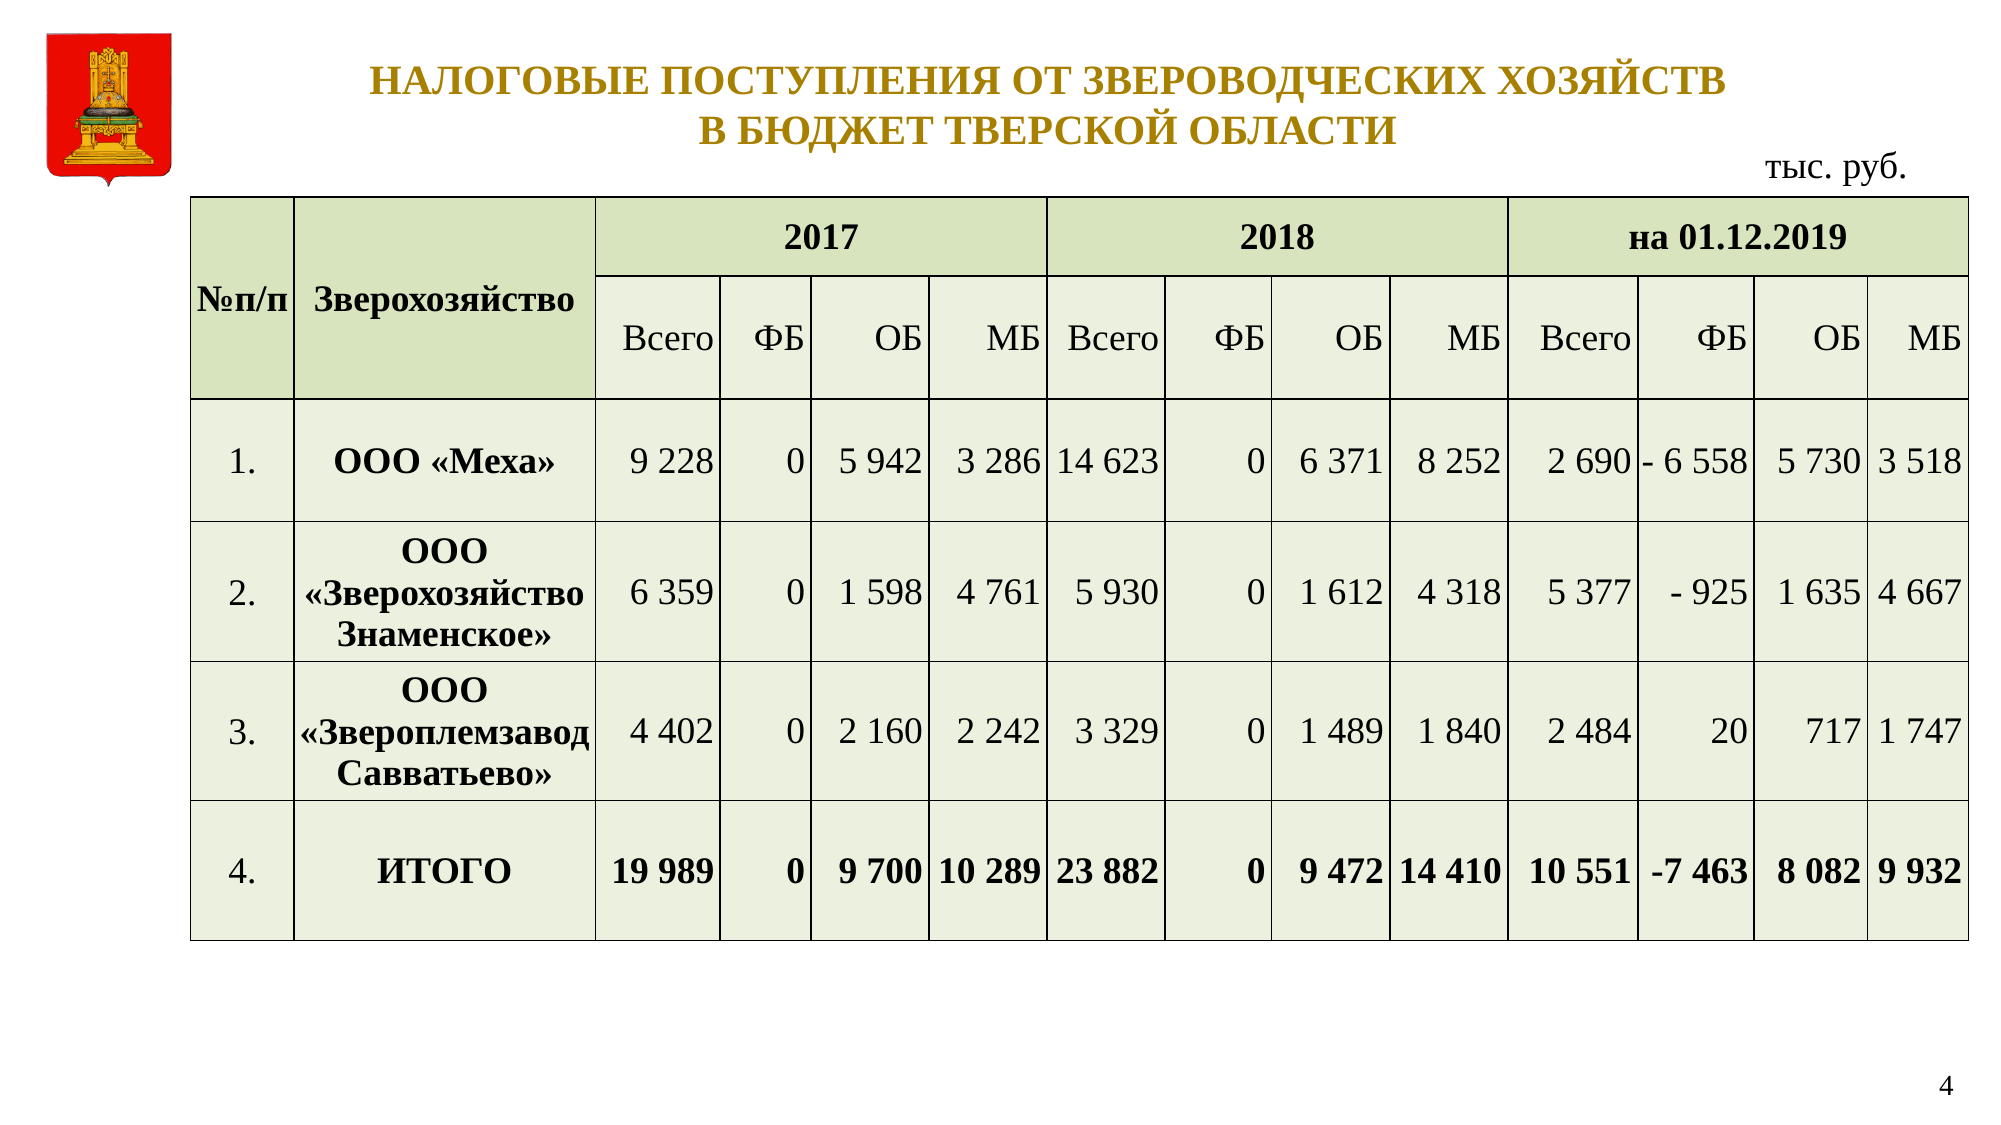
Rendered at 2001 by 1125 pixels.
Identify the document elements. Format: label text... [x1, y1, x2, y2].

table_cell ФБ [721, 277, 810, 398]
table_header 2018 [1048, 198, 1507, 275]
table_cell 19 989 [596, 801, 719, 940]
table_cell 9 472 [1272, 801, 1389, 940]
table_header 2017 [596, 198, 1046, 275]
table_cell 2. [191, 522, 293, 661]
table_cell ОБ [1755, 277, 1867, 398]
table_cell 4 761 [930, 522, 1046, 661]
table_cell 1 598 [812, 522, 928, 661]
table_cell 3 329 [1048, 662, 1164, 800]
table_cell 5 377 [1509, 522, 1637, 661]
text_box 4 [1596, 1058, 1969, 1109]
table_cell 5 930 [1048, 522, 1164, 661]
table_cell 3 518 [1868, 400, 1968, 521]
text_box НАЛОГОВЫЕ ПОСТУПЛЕНИЯ ОТ ЗВЕРОВОДЧЕСКИХ ХОЗЯЙСТВ В БЮДЖЕТ ТВЕРСКОЙ ОБЛАСТИ [190, 18, 1916, 188]
table_cell 5 942 [812, 400, 928, 521]
table_cell 8 082 [1755, 801, 1867, 940]
table_cell 1 840 [1391, 662, 1507, 800]
table_cell 0 [1166, 801, 1271, 940]
table_cell - 925 [1639, 522, 1753, 661]
table_cell ОБ [1272, 277, 1389, 398]
table_cell 5 730 [1755, 400, 1867, 521]
table_cell 2 690 [1509, 400, 1637, 521]
table_cell ООО «Звероплемзавод Савватьево» [295, 662, 595, 800]
table_header на 01.12.2019 [1509, 198, 1968, 275]
table_cell 10 551 [1509, 801, 1637, 940]
table_cell 4 402 [596, 662, 719, 800]
table_header Зверохозяйство [295, 198, 595, 398]
table_cell 4. [191, 801, 293, 940]
table_cell 0 [721, 522, 810, 661]
table_cell ООО «Меха» [295, 400, 595, 521]
table_cell Всего [1048, 277, 1164, 398]
table_cell 2 242 [930, 662, 1046, 800]
table_cell ИТОГО [295, 801, 595, 940]
text_box тыс. руб. [1750, 133, 1923, 194]
table_cell 23 882 [1048, 801, 1164, 940]
table_cell - 6 558 [1639, 400, 1753, 521]
table_cell 0 [1166, 400, 1271, 521]
table_cell 1. [191, 400, 293, 521]
table_cell 1 747 [1868, 662, 1968, 800]
table_cell 2 484 [1509, 662, 1637, 800]
table_cell 3 286 [930, 400, 1046, 521]
table_cell 8 252 [1391, 400, 1507, 521]
table_cell Всего [596, 277, 719, 398]
table_header №п/п [191, 198, 293, 398]
table_cell 0 [721, 400, 810, 521]
table_cell 2 160 [812, 662, 928, 800]
table_cell МБ [1391, 277, 1507, 398]
table_cell 6 371 [1272, 400, 1389, 521]
table_cell 717 [1755, 662, 1867, 800]
table_cell 1 635 [1755, 522, 1867, 661]
table_cell -7 463 [1639, 801, 1753, 940]
table_cell Всего [1509, 277, 1637, 398]
picture [42, 25, 180, 195]
table_cell ФБ [1166, 277, 1271, 398]
table_cell 3. [191, 662, 293, 800]
table_cell 14 410 [1391, 801, 1507, 940]
table_cell 1 489 [1272, 662, 1389, 800]
table_cell ОБ [812, 277, 928, 398]
table_cell ООО «Зверохозяйство Знаменское» [295, 522, 595, 661]
table_cell 4 318 [1391, 522, 1507, 661]
table_cell 9 932 [1868, 801, 1968, 940]
table_cell 1 612 [1272, 522, 1389, 661]
table_cell 14 623 [1048, 400, 1164, 521]
table_cell 9 700 [812, 801, 928, 940]
table_cell 0 [1166, 522, 1271, 661]
table_cell МБ [930, 277, 1046, 398]
table_cell 0 [1166, 662, 1271, 800]
table_cell 4 667 [1868, 522, 1968, 661]
table_cell 10 289 [930, 801, 1046, 940]
table_cell 0 [721, 662, 810, 800]
table_cell 20 [1639, 662, 1753, 800]
table_cell 0 [721, 801, 810, 940]
table_cell ФБ [1639, 277, 1753, 398]
table_cell МБ [1868, 277, 1968, 398]
table_cell 9 228 [596, 400, 719, 521]
table_cell 6 359 [596, 522, 719, 661]
